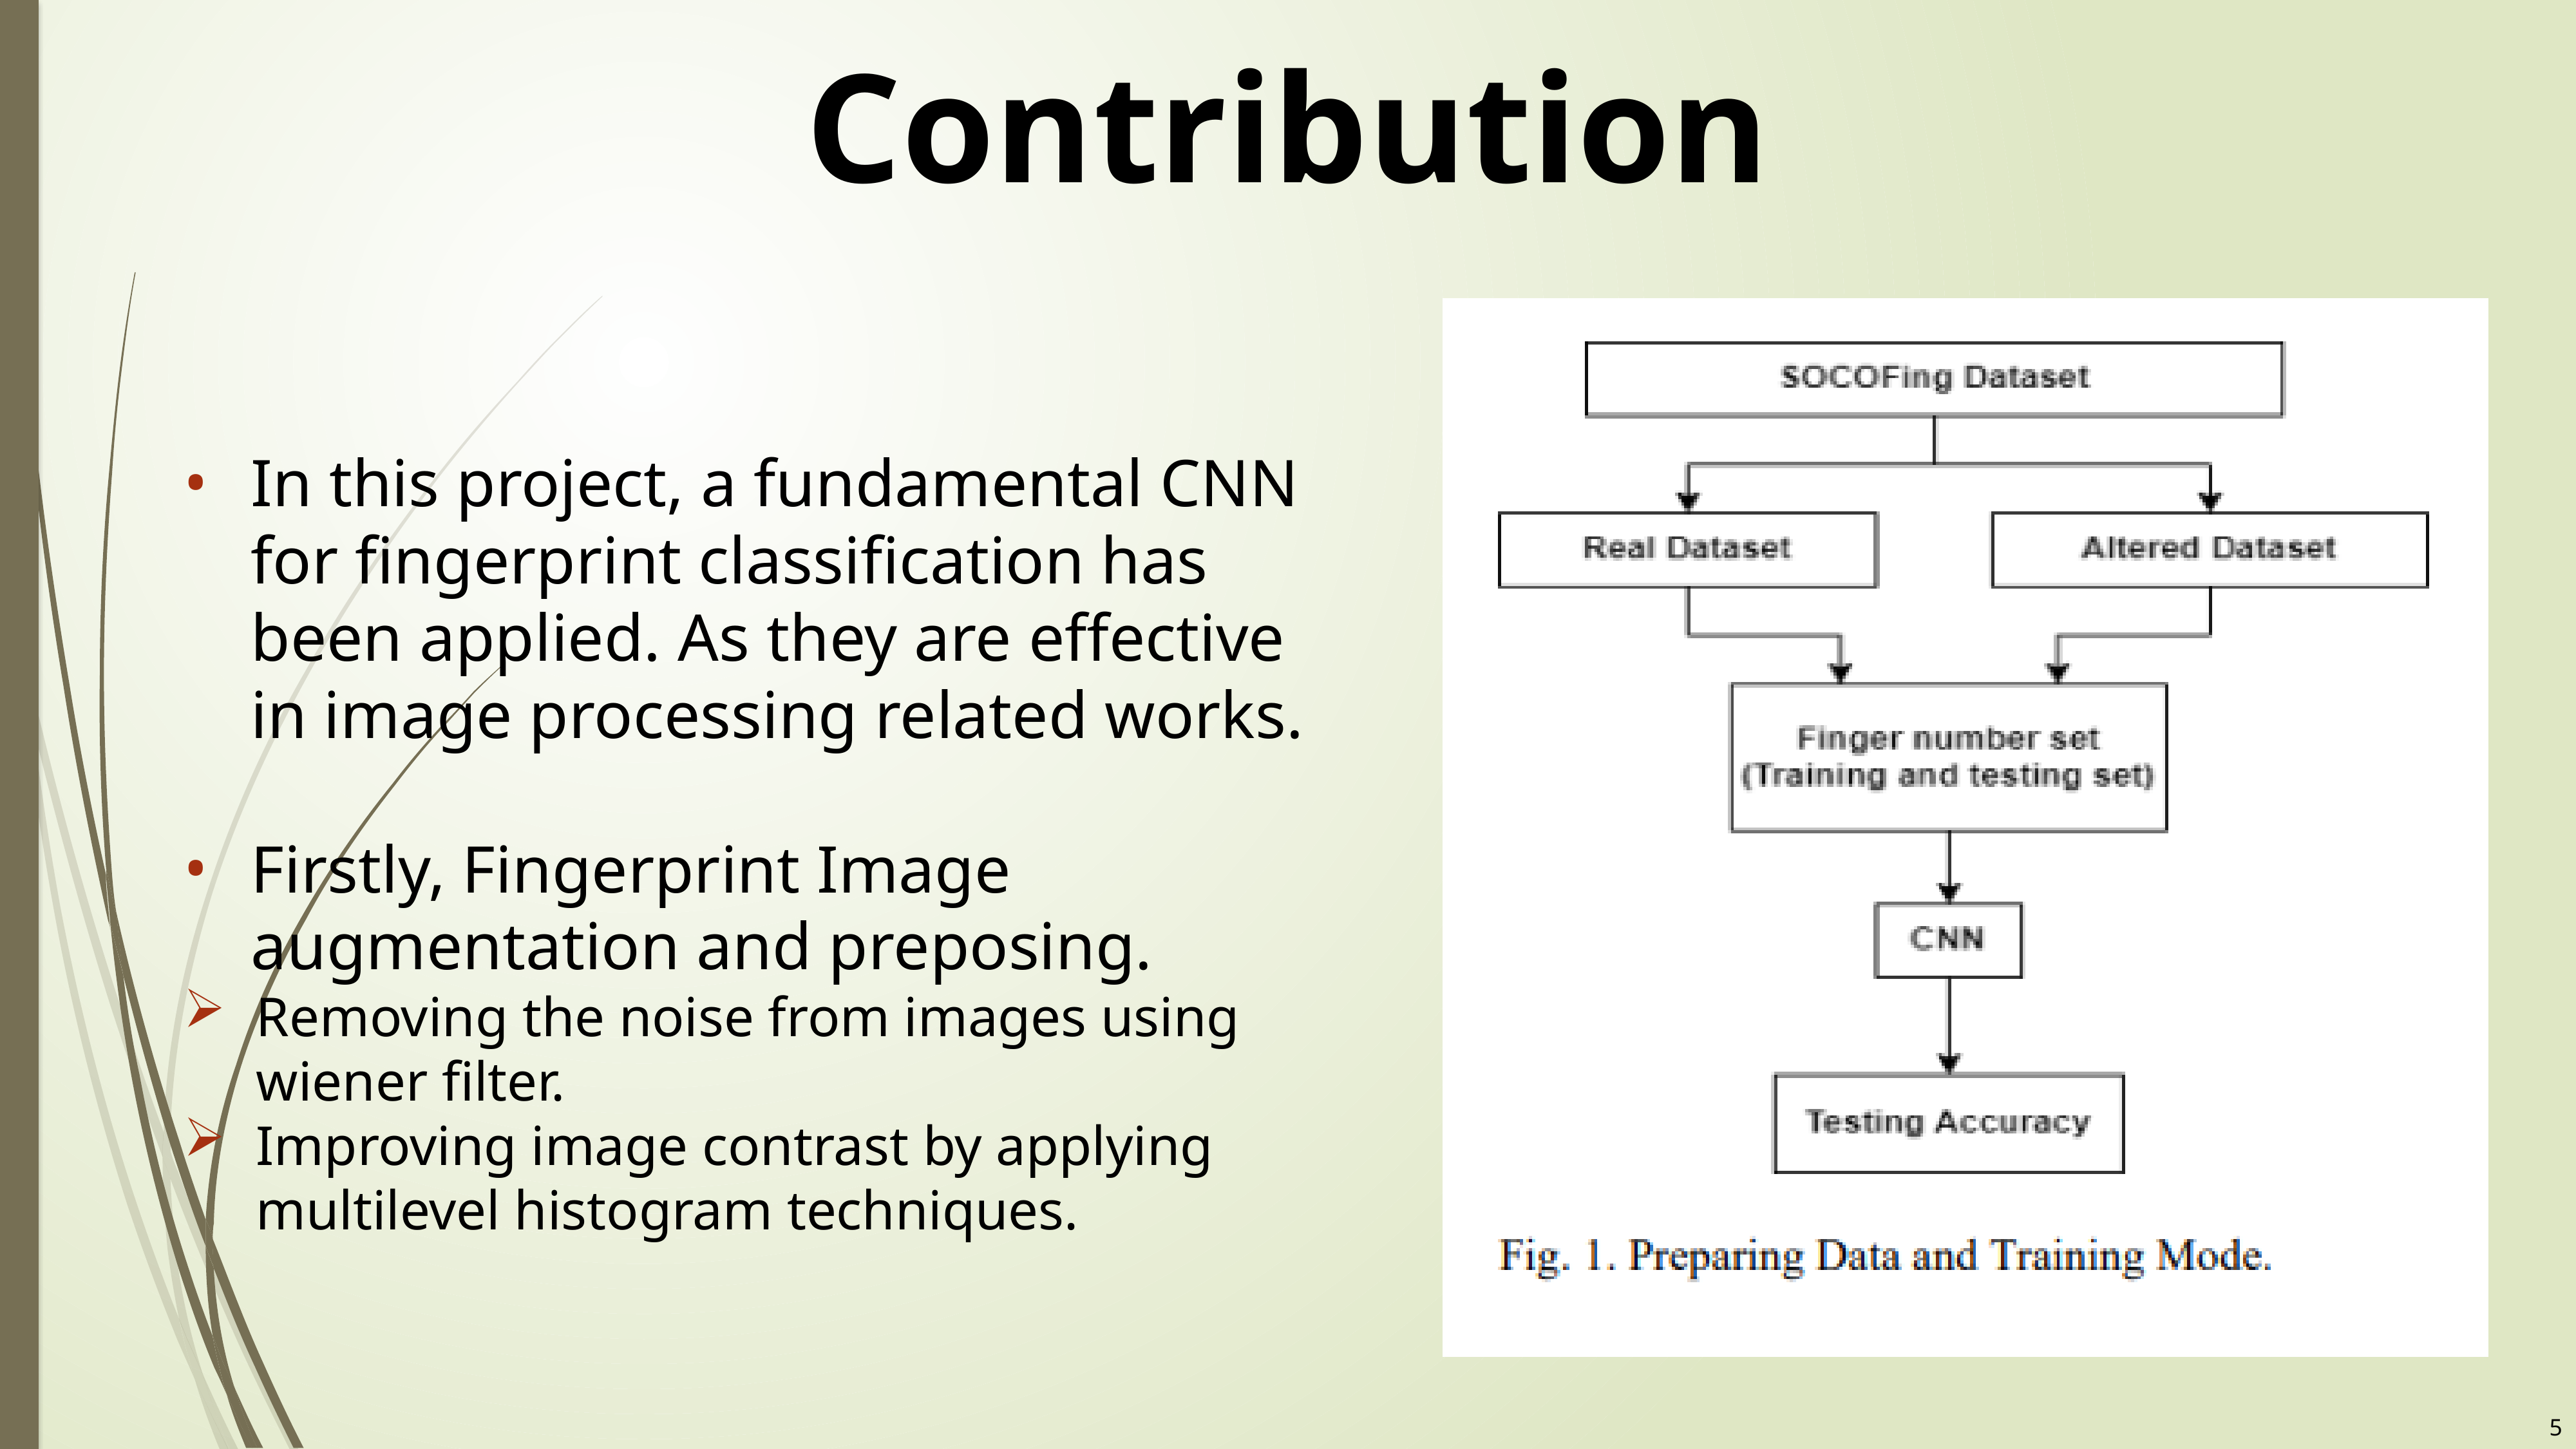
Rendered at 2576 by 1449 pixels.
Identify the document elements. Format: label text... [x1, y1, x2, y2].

slide_number 5 [2543, 1407, 2568, 1449]
title Contribution [178, 2, 2398, 244]
picture [1442, 298, 2489, 1357]
list In this project, a fundamental CNN for fingerprint classification has been applied. As they are effective in image processing related works. Firstly, Fingerprint Image augmentation and preposing. Removing the noise from images using wiener filter. Improving image contrast by applying multilevel histogram techniques. [178, 332, 1356, 1350]
